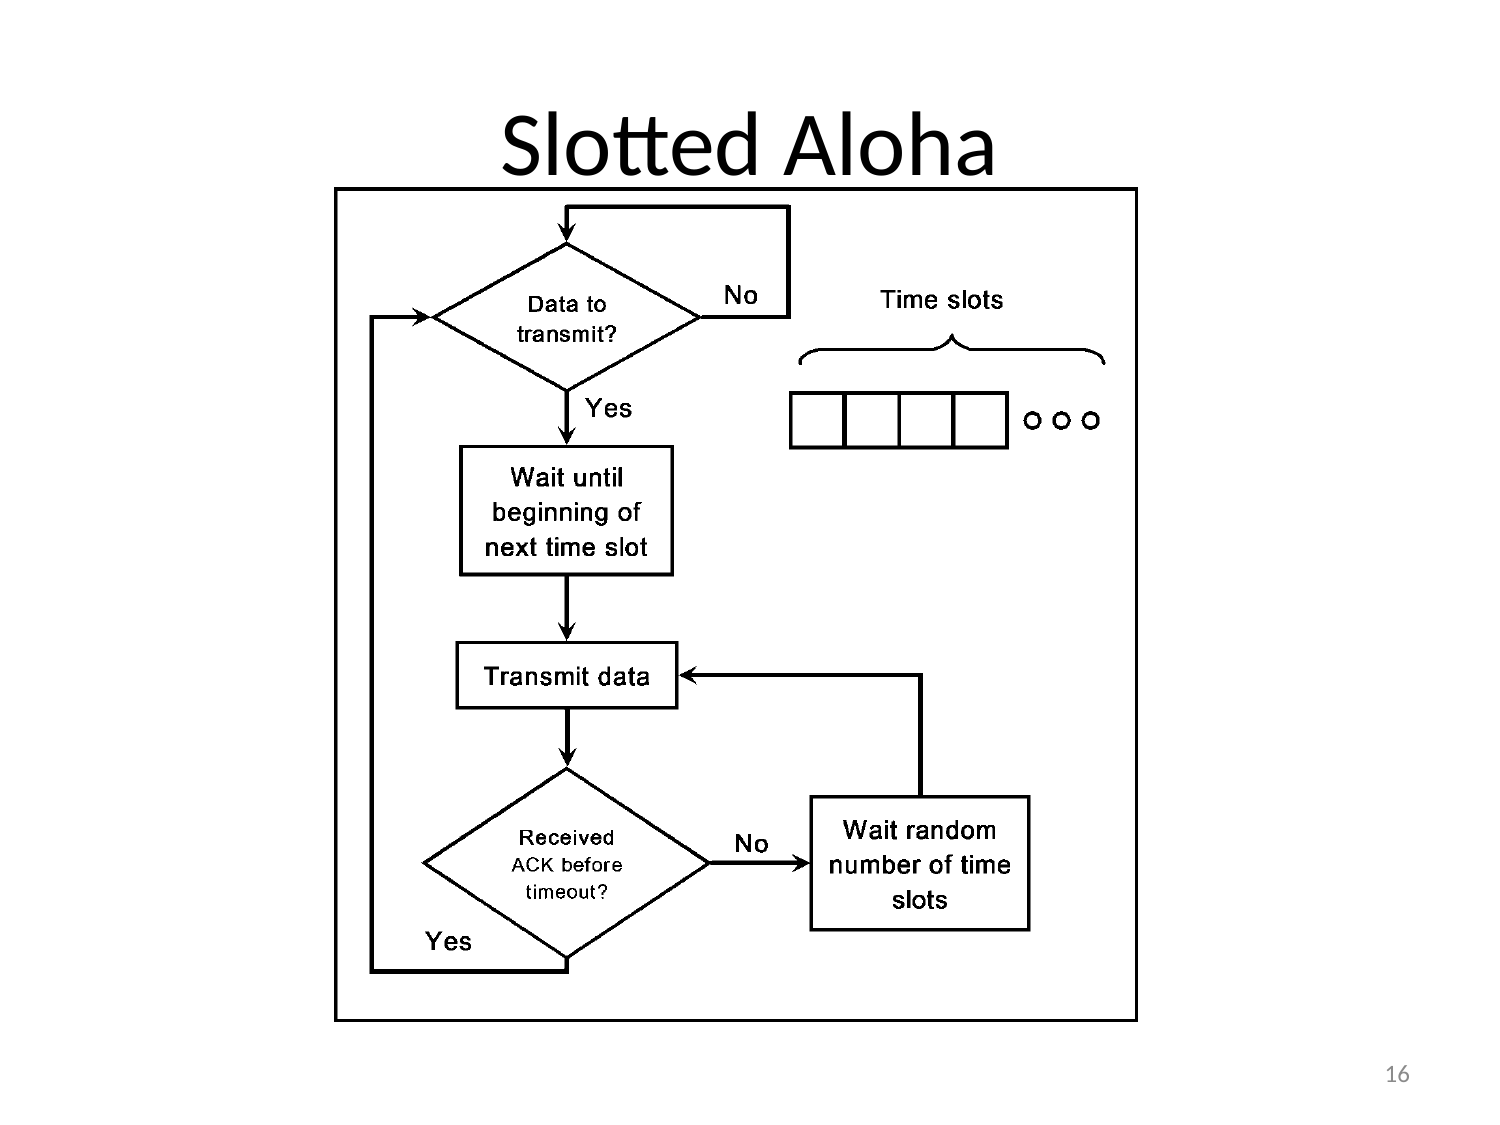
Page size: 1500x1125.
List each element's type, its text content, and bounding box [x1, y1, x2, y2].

title Slotted Aloha [75, 45, 1425, 233]
picture [333, 187, 1138, 1022]
slide_number 16 [1074, 1042, 1425, 1103]
